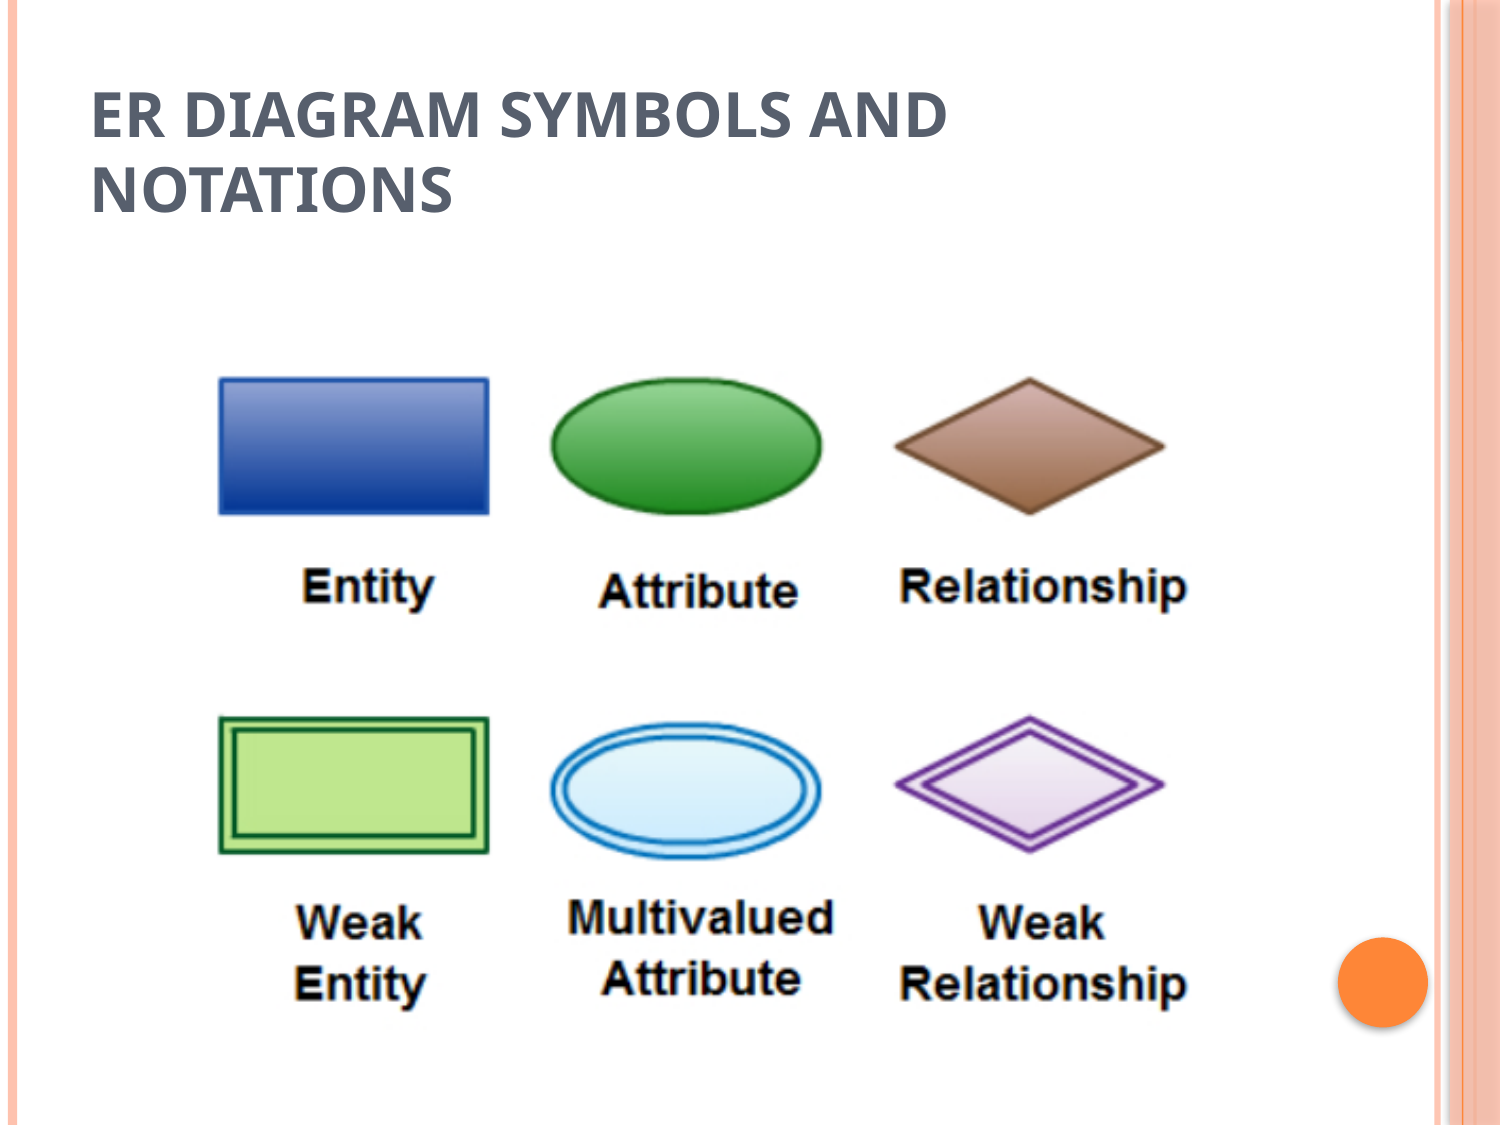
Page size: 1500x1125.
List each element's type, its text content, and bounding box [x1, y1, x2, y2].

picture [116, 327, 1301, 1038]
title ER Diagram Symbols and Notations [75, 45, 1300, 233]
